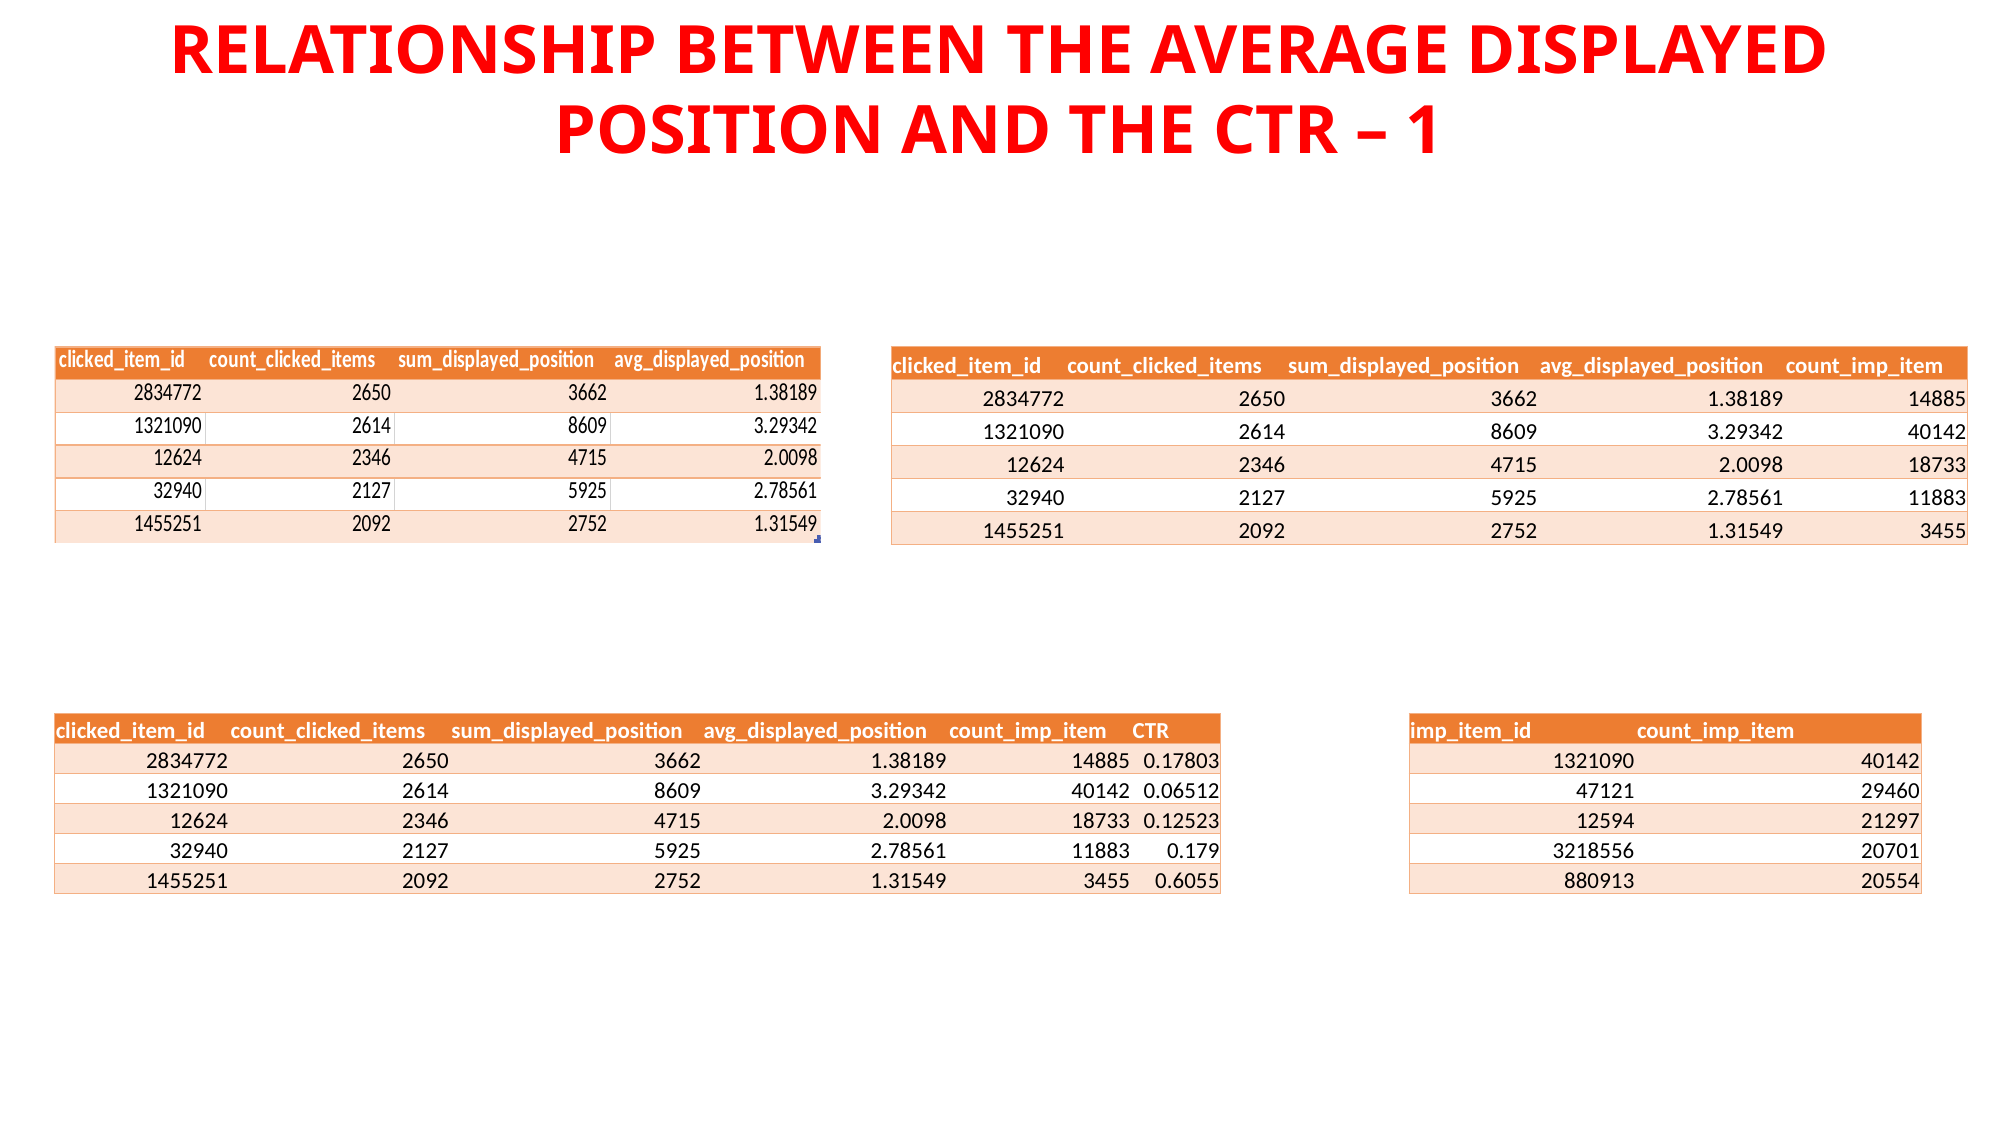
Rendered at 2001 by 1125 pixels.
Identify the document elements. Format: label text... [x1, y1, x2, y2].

table_header avg_displayed_position [702, 714, 948, 743]
table_cell 2092 [229, 864, 450, 893]
table_header sum_displayed_position [1287, 347, 1539, 379]
table_header count_imp_item [1785, 347, 1967, 379]
table_cell 11883 [1785, 479, 1967, 511]
table_cell 3662 [1287, 380, 1539, 412]
table_cell 3218556 [1410, 834, 1636, 863]
table_cell 3.29342 [702, 774, 948, 803]
table_cell 3455 [1785, 512, 1967, 544]
table_cell 880913 [1410, 864, 1636, 893]
table_cell 12594 [1410, 804, 1636, 833]
table_cell 2752 [1287, 512, 1539, 544]
table_cell 18733 [948, 804, 1131, 833]
table_cell 32940 [892, 479, 1066, 511]
table_cell 20701 [1636, 834, 1921, 863]
table_cell 11883 [948, 834, 1131, 863]
table_cell 1321090 [1410, 744, 1636, 773]
table_header CTR [1131, 714, 1220, 743]
table_header count_clicked_items [229, 714, 450, 743]
table_cell 5925 [450, 834, 702, 863]
table_cell 1321090 [892, 413, 1066, 445]
table_cell 2614 [229, 774, 450, 803]
table_cell 0.12523 [1131, 804, 1220, 833]
table_cell 2346 [229, 804, 450, 833]
table_cell 0.179 [1131, 834, 1220, 863]
table_cell 3662 [450, 744, 702, 773]
table_cell 2.78561 [1539, 479, 1785, 511]
table_header sum_displayed_position [450, 714, 702, 743]
text_box RELATIONSHIP BETWEEN THE AVERAGE DISPLAYED POSITION AND THE CTR – 1 [0, 0, 2000, 175]
table_cell 2.78561 [702, 834, 948, 863]
table_cell 12624 [55, 804, 229, 833]
table_cell 29460 [1636, 774, 1921, 803]
table_cell 2.0098 [1539, 446, 1785, 478]
table_cell 1.31549 [702, 864, 948, 893]
table_cell 0.6055 [1131, 864, 1220, 893]
table_cell 1.31549 [1539, 512, 1785, 544]
table_cell 32940 [55, 834, 229, 863]
table_cell 47121 [1410, 774, 1636, 803]
table_cell 21297 [1636, 804, 1921, 833]
table_cell 1.38189 [1539, 380, 1785, 412]
table_cell 1455251 [55, 864, 229, 893]
table_cell 2127 [1066, 479, 1287, 511]
table_cell 2092 [1066, 512, 1287, 544]
table_header clicked_item_id [55, 714, 229, 743]
table_cell 40142 [1636, 744, 1921, 773]
table_header count_imp_item [948, 714, 1131, 743]
table_cell 8609 [1287, 413, 1539, 445]
table_cell 3455 [948, 864, 1131, 893]
table_cell 2614 [1066, 413, 1287, 445]
table_cell 4715 [450, 804, 702, 833]
table_cell 40142 [948, 774, 1131, 803]
table_cell 4715 [1287, 446, 1539, 478]
table_cell 3.29342 [1539, 413, 1785, 445]
table_cell 20554 [1636, 864, 1921, 893]
table_cell 18733 [1785, 446, 1967, 478]
table_header count_clicked_items [1066, 347, 1287, 379]
table_header avg_displayed_position [1539, 347, 1785, 379]
table_cell 14885 [1785, 380, 1967, 412]
table_cell 40142 [1785, 413, 1967, 445]
table_cell 1.38189 [702, 744, 948, 773]
table_cell 2752 [450, 864, 702, 893]
table_cell 12624 [892, 446, 1066, 478]
table_cell 1321090 [55, 774, 229, 803]
table_header clicked_item_id [892, 347, 1066, 379]
table_cell 0.06512 [1131, 774, 1220, 803]
table_cell 0.17803 [1131, 744, 1220, 773]
table_cell 2346 [1066, 446, 1287, 478]
table_header imp_item_id [1410, 714, 1636, 743]
table_cell 2.0098 [702, 804, 948, 833]
table_cell 2834772 [55, 744, 229, 773]
table_cell 2834772 [892, 380, 1066, 412]
table_cell 1455251 [892, 512, 1066, 544]
table_cell 2127 [229, 834, 450, 863]
table_cell 5925 [1287, 479, 1539, 511]
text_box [54, 346, 822, 545]
table_cell 2650 [1066, 380, 1287, 412]
table_cell 8609 [450, 774, 702, 803]
table_cell 2650 [229, 744, 450, 773]
table_header count_imp_item [1636, 714, 1921, 743]
table_cell 14885 [948, 744, 1131, 773]
